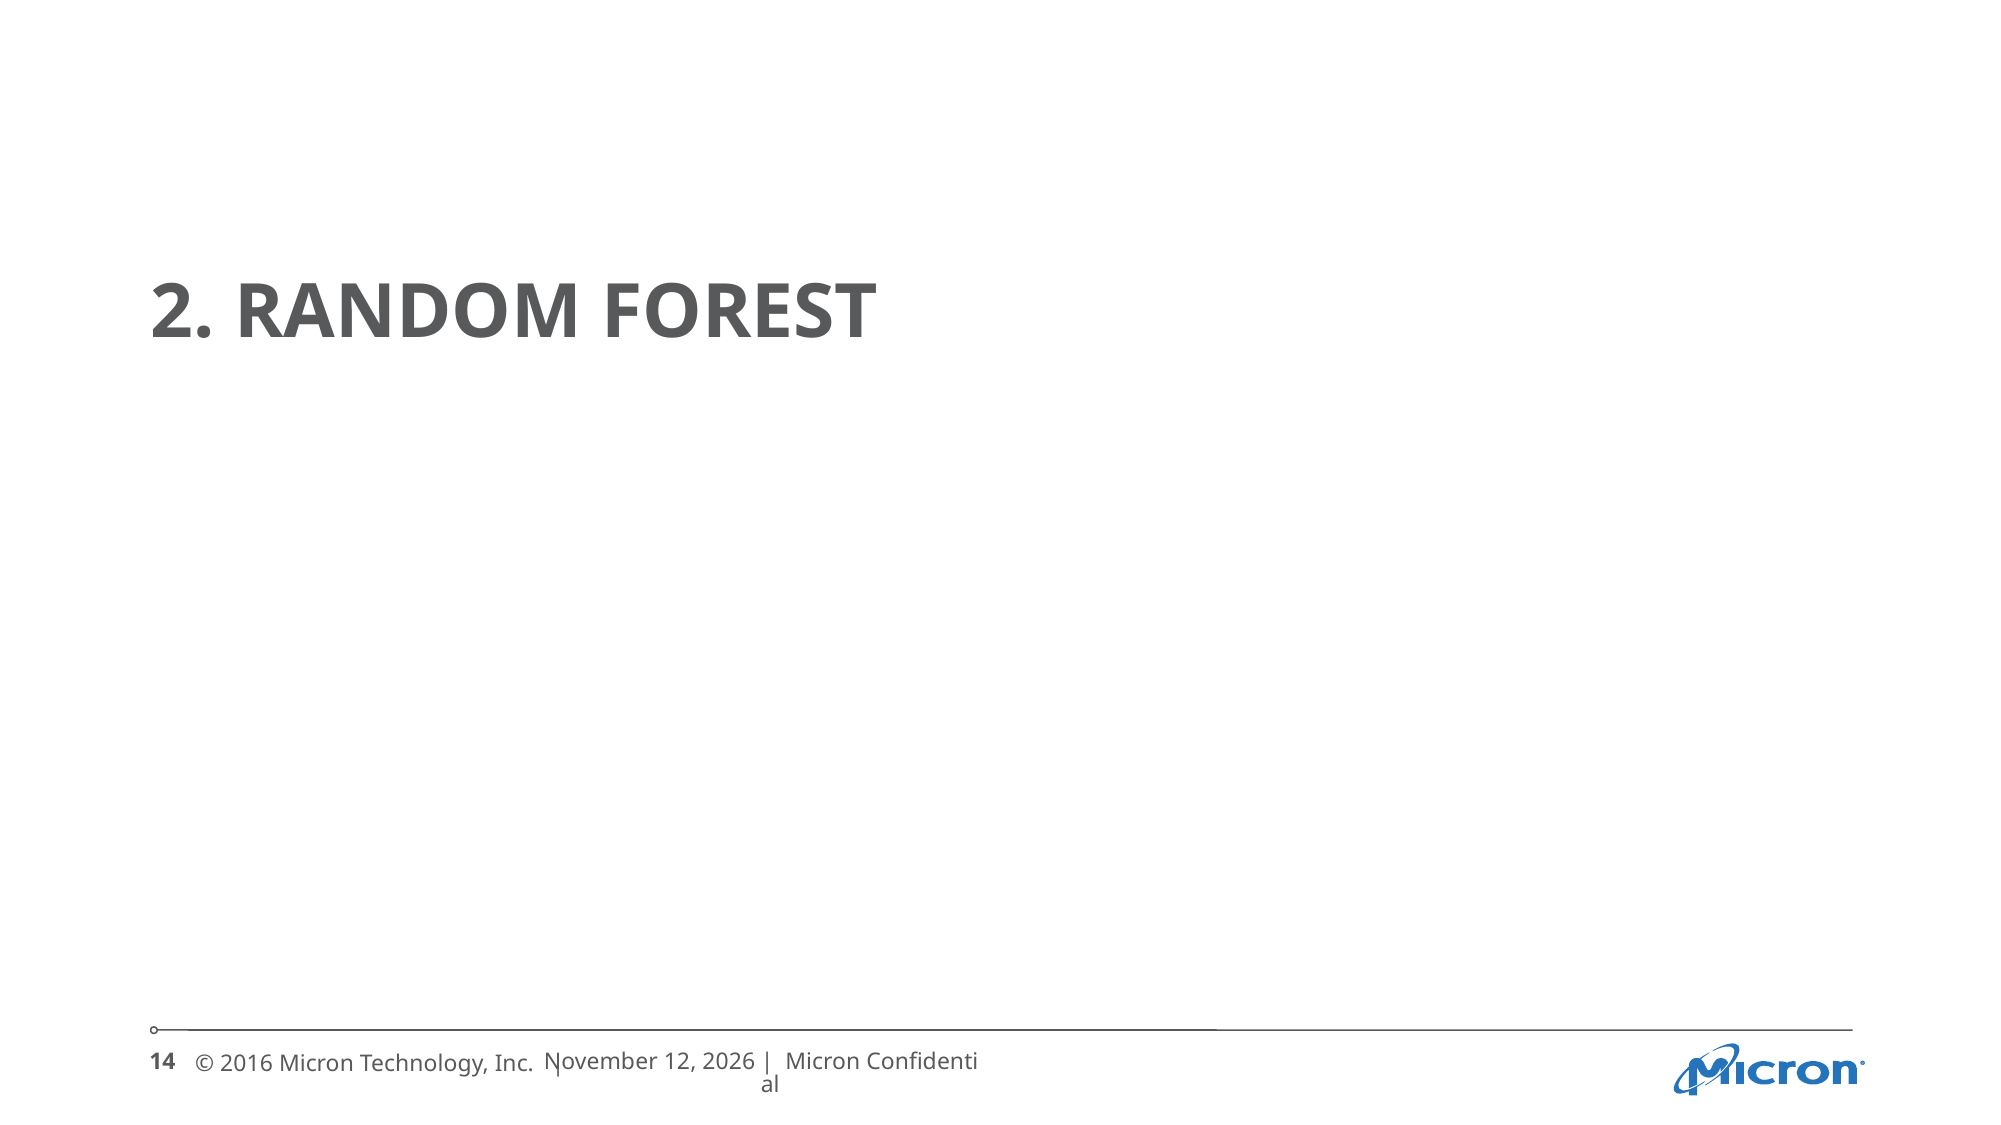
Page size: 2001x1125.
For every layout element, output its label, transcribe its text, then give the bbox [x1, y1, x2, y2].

slide_number 14 [149, 1043, 195, 1082]
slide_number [539, 1043, 760, 1082]
footer | Micron Confidential [760, 1043, 990, 1082]
list 2. RANDOM FOREST [150, 262, 1853, 988]
